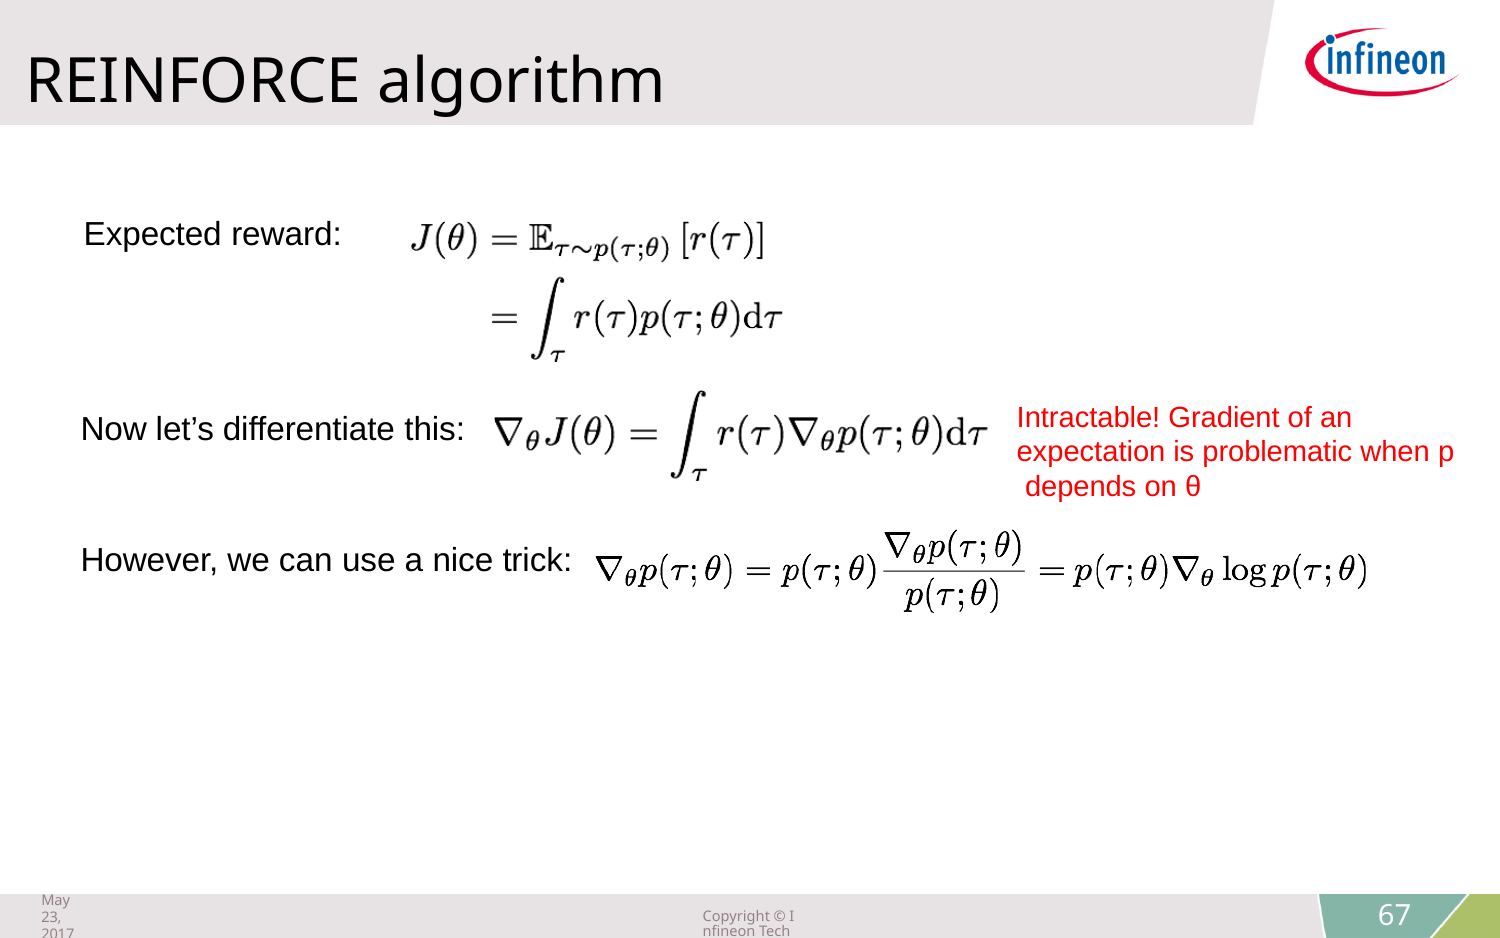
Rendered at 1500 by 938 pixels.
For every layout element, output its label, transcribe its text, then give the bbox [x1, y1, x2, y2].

text_box [494, 390, 988, 481]
footer Copyright © Infineon Technologies AG 2018. All rights reserved. [702, 895, 798, 938]
title REINFORCE algorithm [23, 0, 799, 116]
picture [0, 0, 1500, 125]
text_box However, we can use a nice trick: [78, 535, 579, 578]
text_box [411, 221, 783, 362]
text_box [595, 529, 1366, 613]
slide_number 67 [1364, 895, 1412, 938]
text_box Expected reward: [81, 210, 345, 252]
picture [0, 894, 1500, 938]
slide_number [41, 895, 89, 938]
text_box Intractable! Gradient of an expectation is problematic when p depends on θ [1014, 395, 1458, 502]
text_box Now let’s differentiate this: [78, 404, 472, 447]
